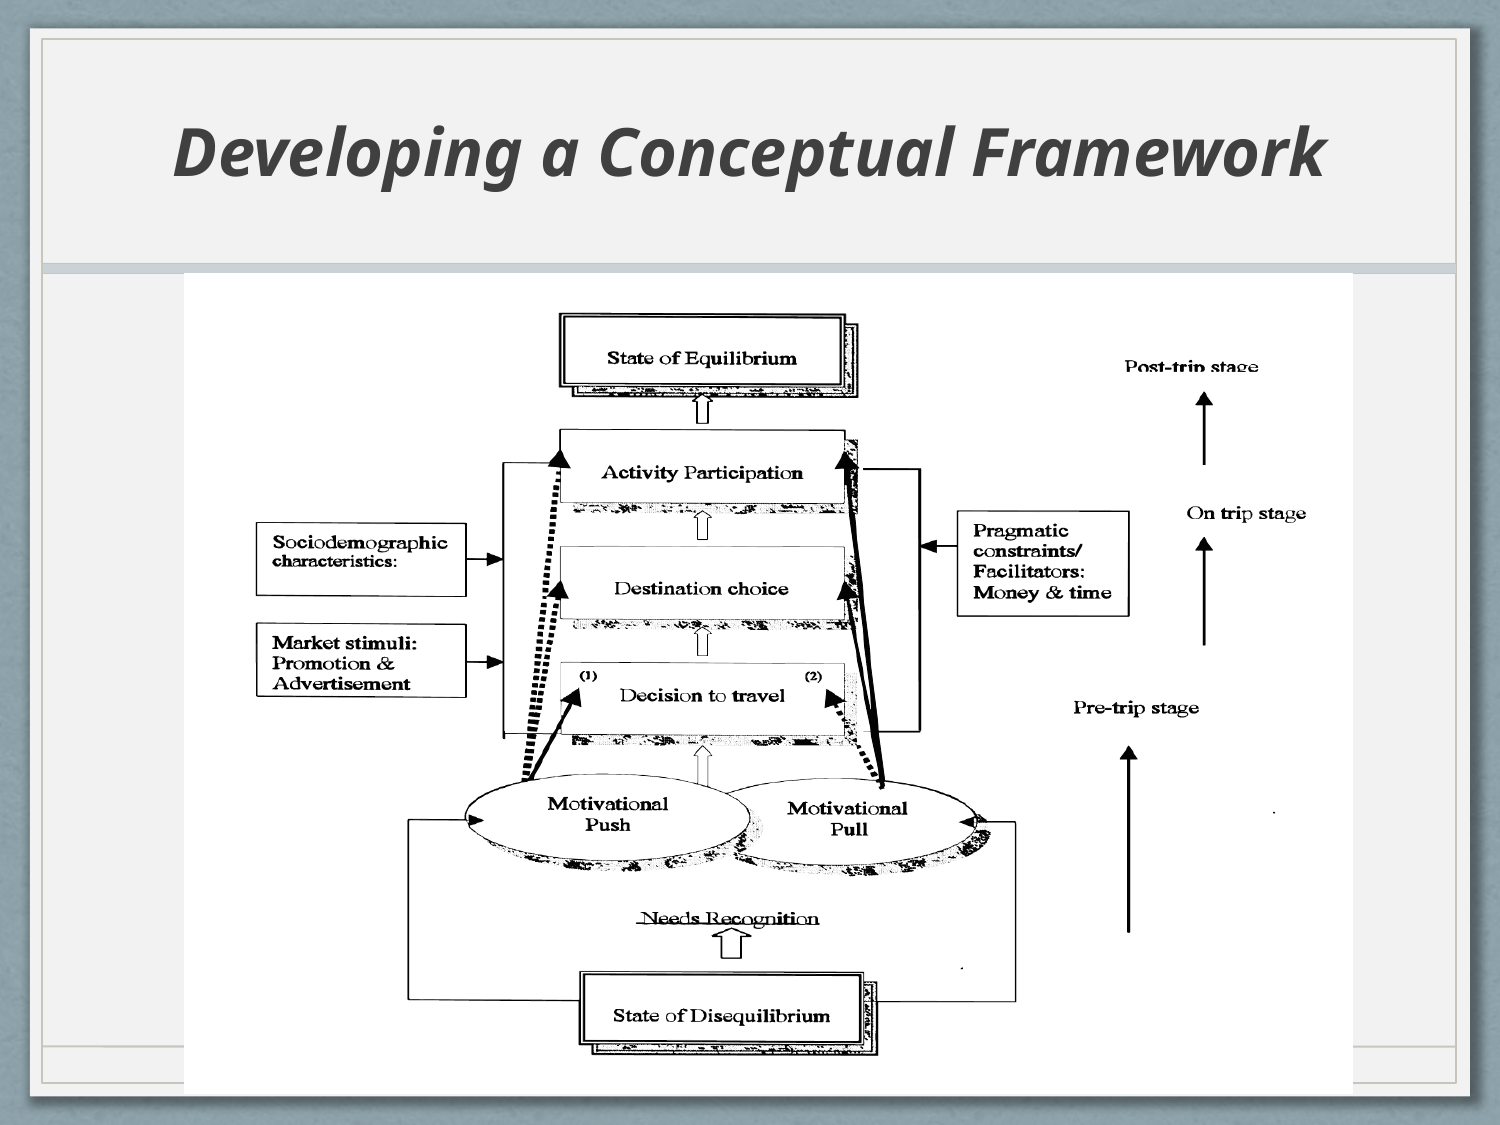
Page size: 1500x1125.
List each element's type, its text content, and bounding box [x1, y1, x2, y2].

title Developing a Conceptual Framework [147, 40, 1353, 260]
list [147, 260, 1353, 995]
picture [183, 272, 1354, 1095]
